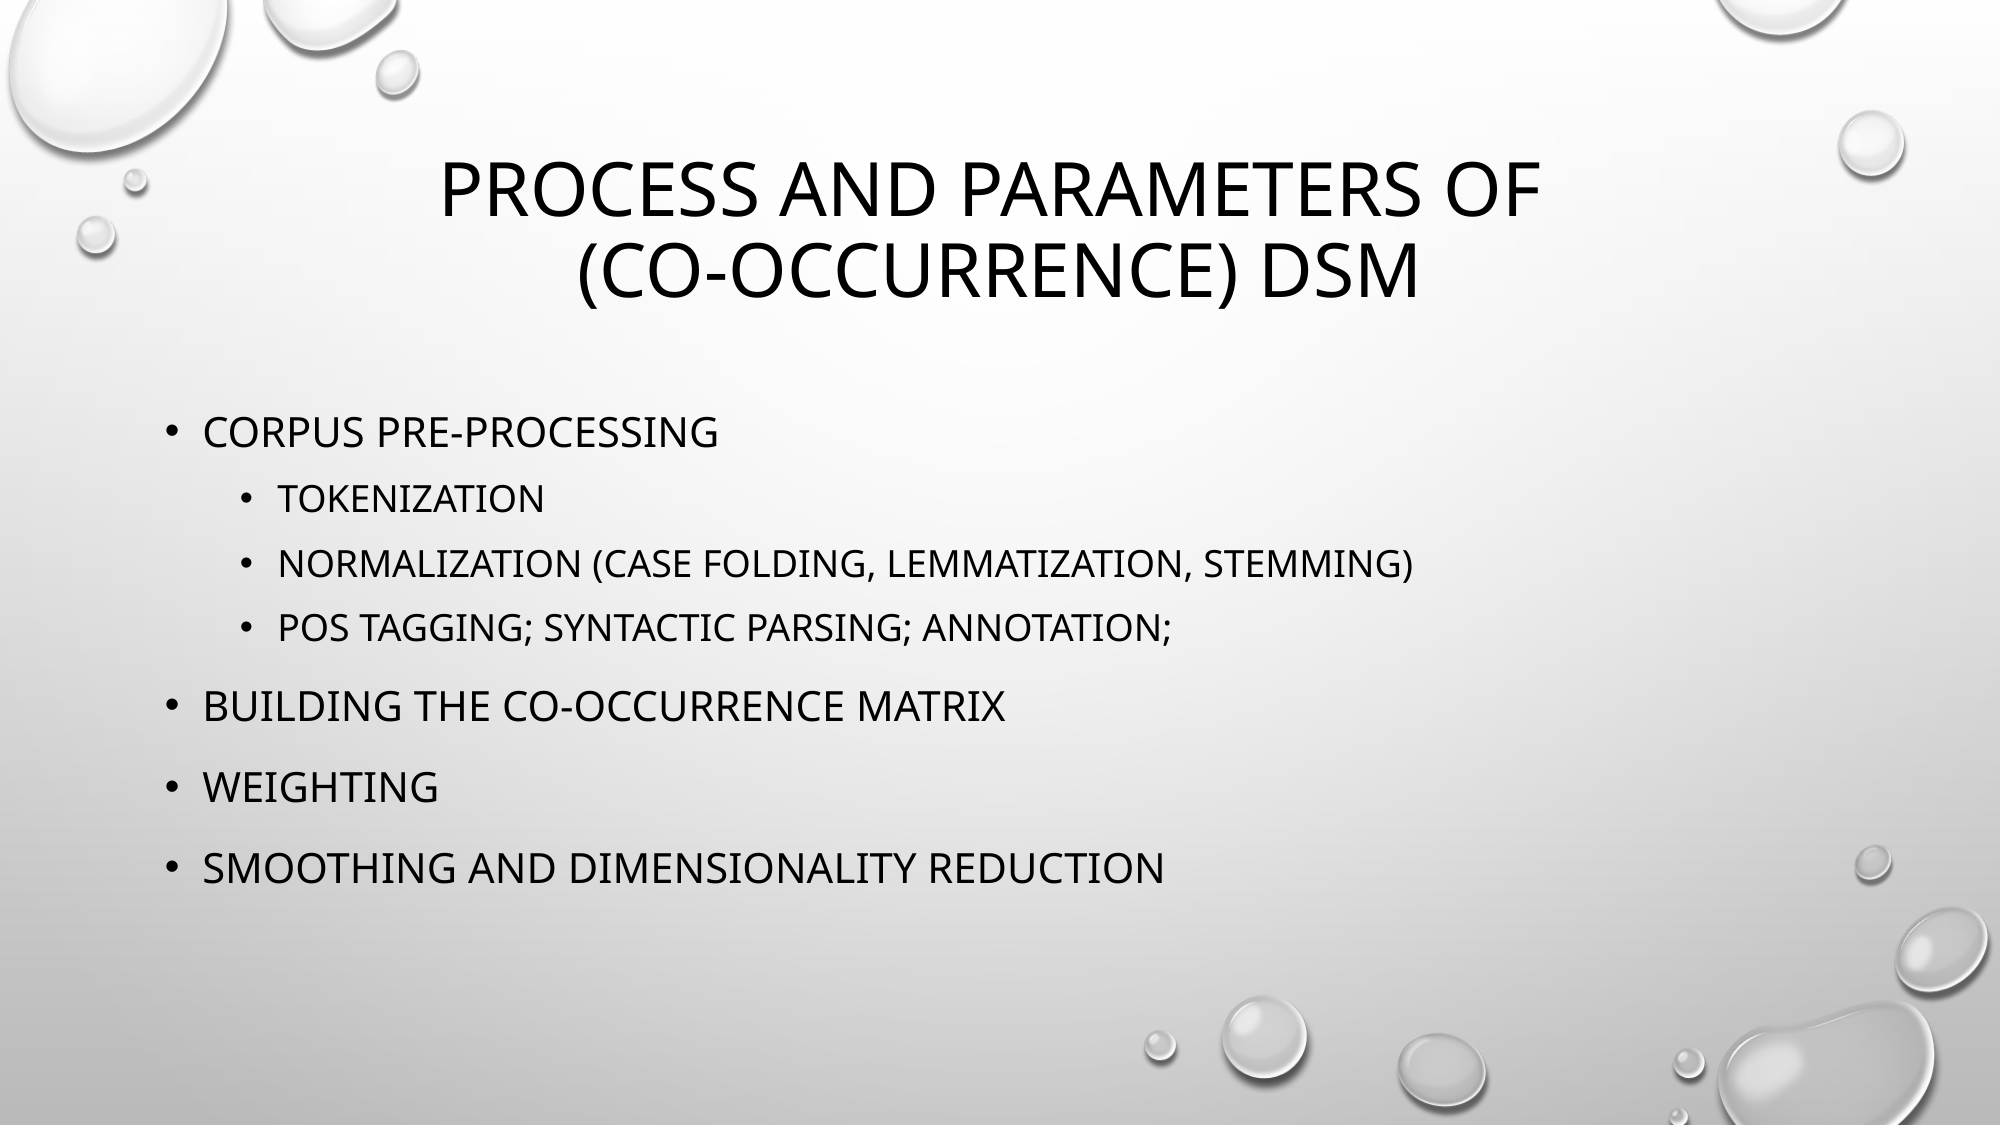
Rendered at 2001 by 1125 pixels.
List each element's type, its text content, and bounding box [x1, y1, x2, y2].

title Process and parameters of (co-occurrence) DSM [149, 101, 1851, 364]
picture [0, 0, 2000, 1125]
list Corpus pre-processing Tokenization Normalization (case folding, lemmatization, stemming) POS tagging; Syntactic Parsing; Annotation; Building the co-occurrence matrix Weighting Smoothing and Dimensionality Reduction [149, 388, 1850, 950]
